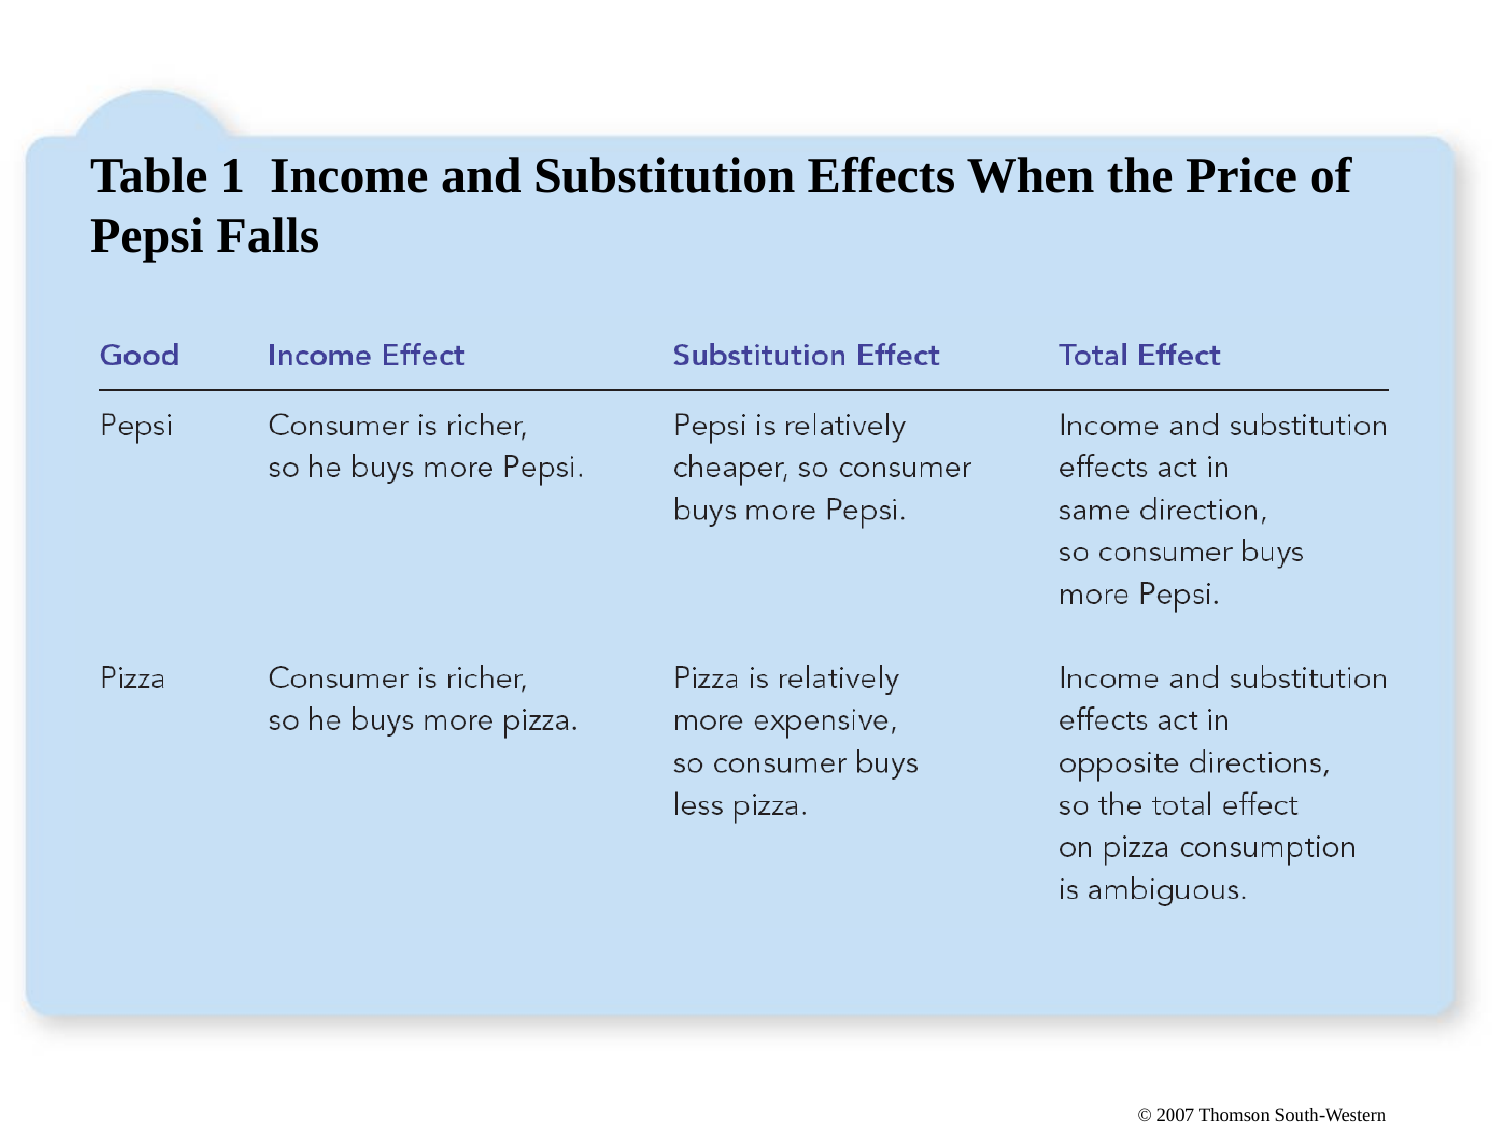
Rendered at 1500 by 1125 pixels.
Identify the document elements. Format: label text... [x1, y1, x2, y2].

title Table 1 Income and Substitution Effects When the Price of Pepsi Falls [75, 108, 1425, 296]
picture [0, 64, 1500, 1060]
